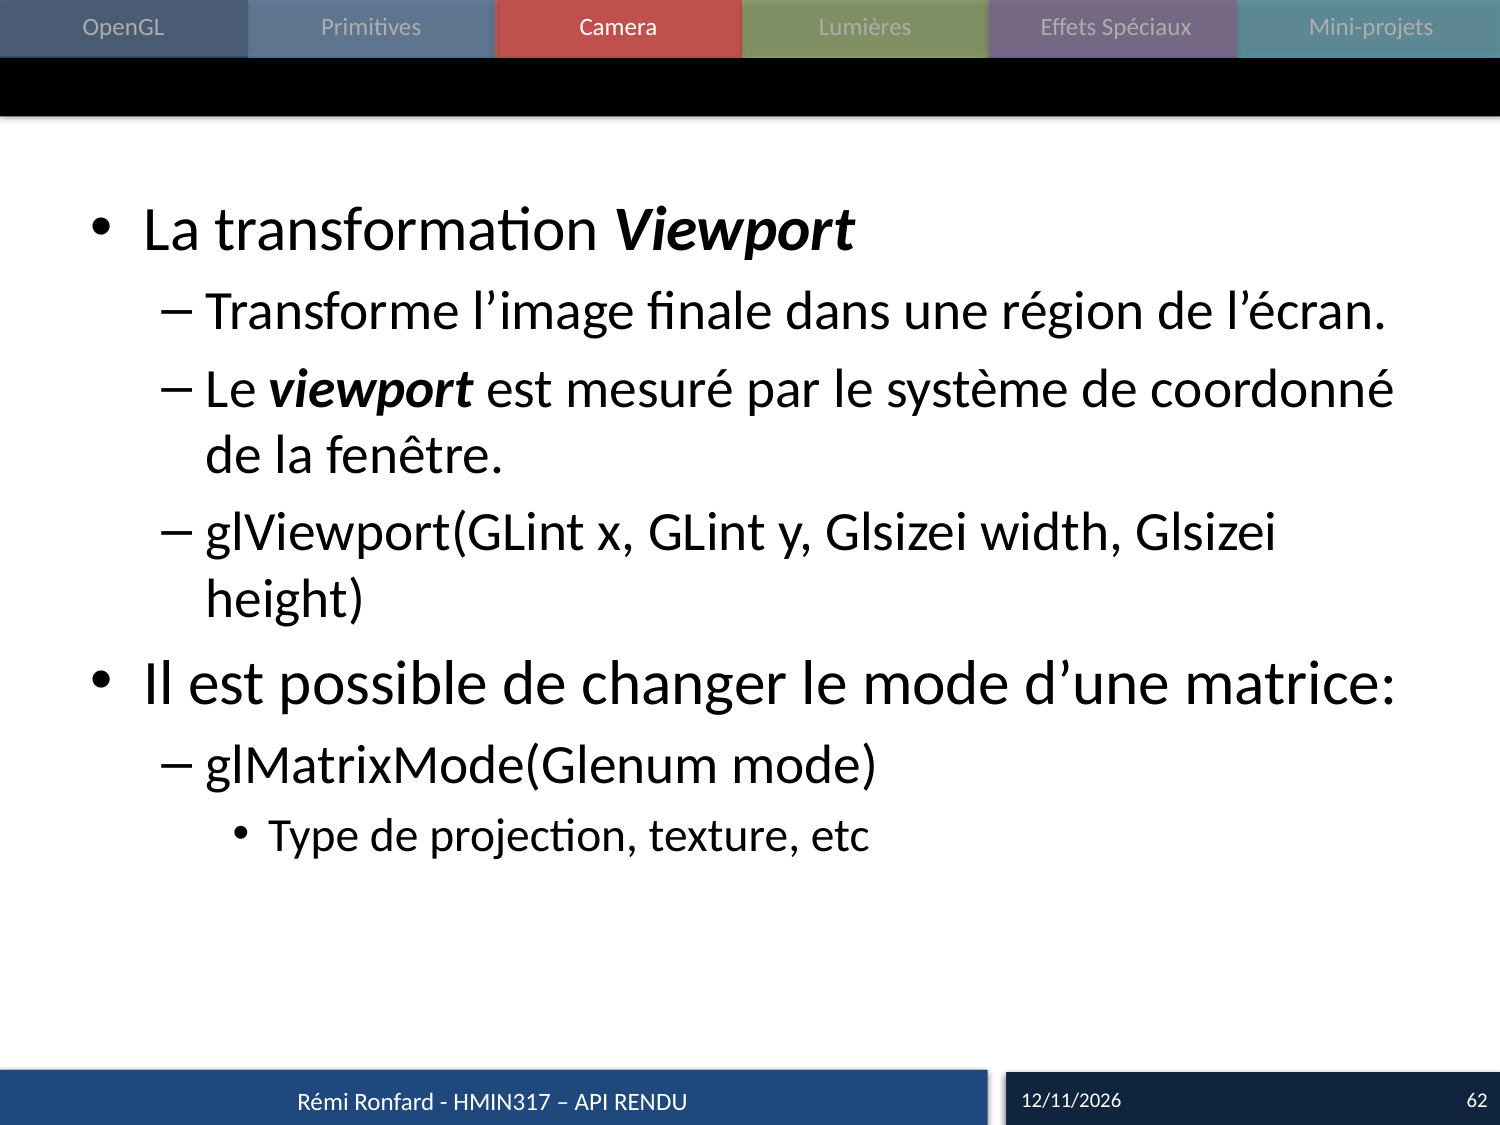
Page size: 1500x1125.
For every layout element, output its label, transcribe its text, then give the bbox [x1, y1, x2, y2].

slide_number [1006, 1070, 1153, 1125]
slide_number 62 [1153, 1071, 1500, 1125]
footer Rémi Ronfard - HMIN317 – API RENDU [0, 1072, 988, 1125]
list La transformation Viewport Transforme l’image finale dans une région de l’écran. Le viewport est mesuré par le système de coordonné de la fenêtre. glViewport(GLint x, GLint y, Glsizei width, Glsizei height) Il est possible de changer le mode d’une matrice: glMatrixMode(Glenum mode) Type de projection, texture, etc [75, 179, 1425, 1005]
